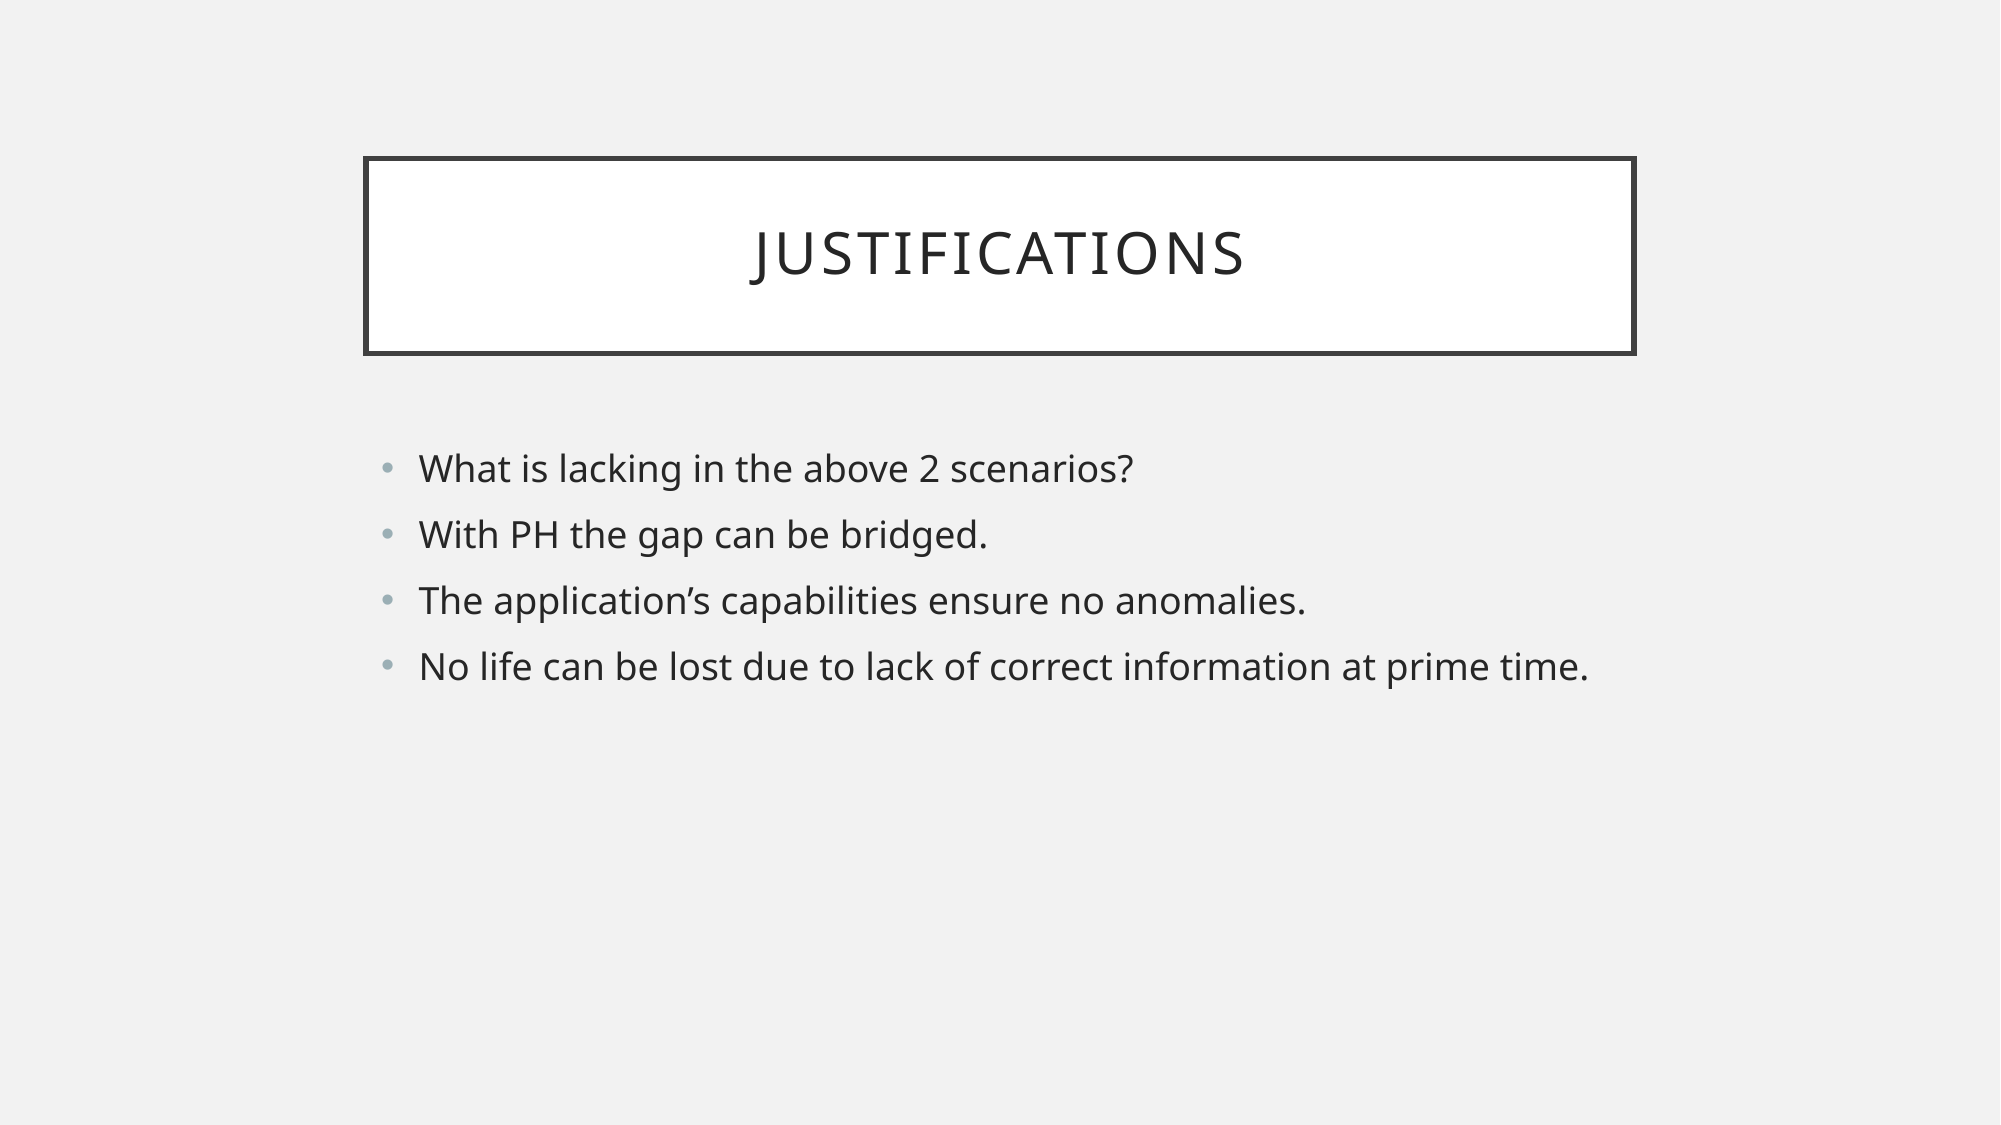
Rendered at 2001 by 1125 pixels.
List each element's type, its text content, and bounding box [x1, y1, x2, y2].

title JUSTIFICATIONS [363, 156, 1637, 356]
list What is lacking in the above 2 scenarios? With PH the gap can be bridged. The application’s capabilities ensure no anomalies. No life can be lost due to lack of correct information at prime time. [366, 437, 1634, 947]
